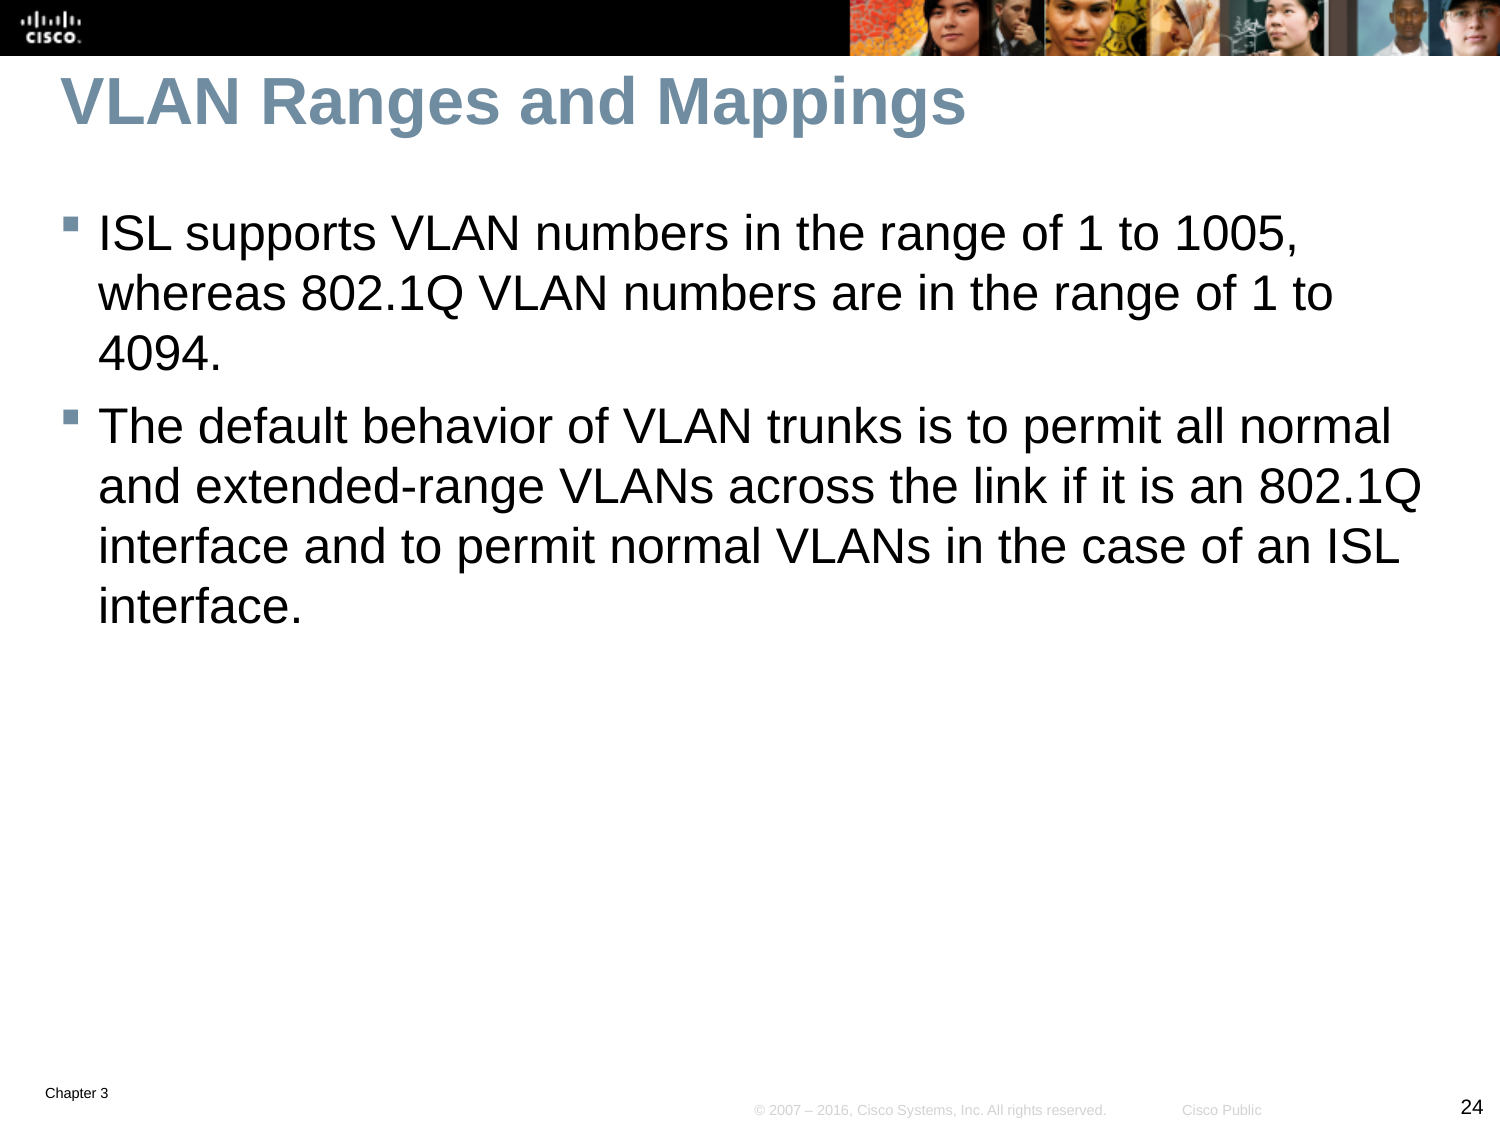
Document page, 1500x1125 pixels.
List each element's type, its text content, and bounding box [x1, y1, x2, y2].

picture [0, 0, 1500, 56]
title VLAN Ranges and Mappings [45, 59, 1444, 182]
list ISL supports VLAN numbers in the range of 1 to 1005, whereas 802.1Q VLAN numbers are in the range of 1 to 4094. The default behavior of VLAN trunks is to permit all normal and extended-range VLANs across the link if it is an 802.1Q interface and to permit normal VLANs in the case of an ISL interface. [45, 193, 1444, 1037]
